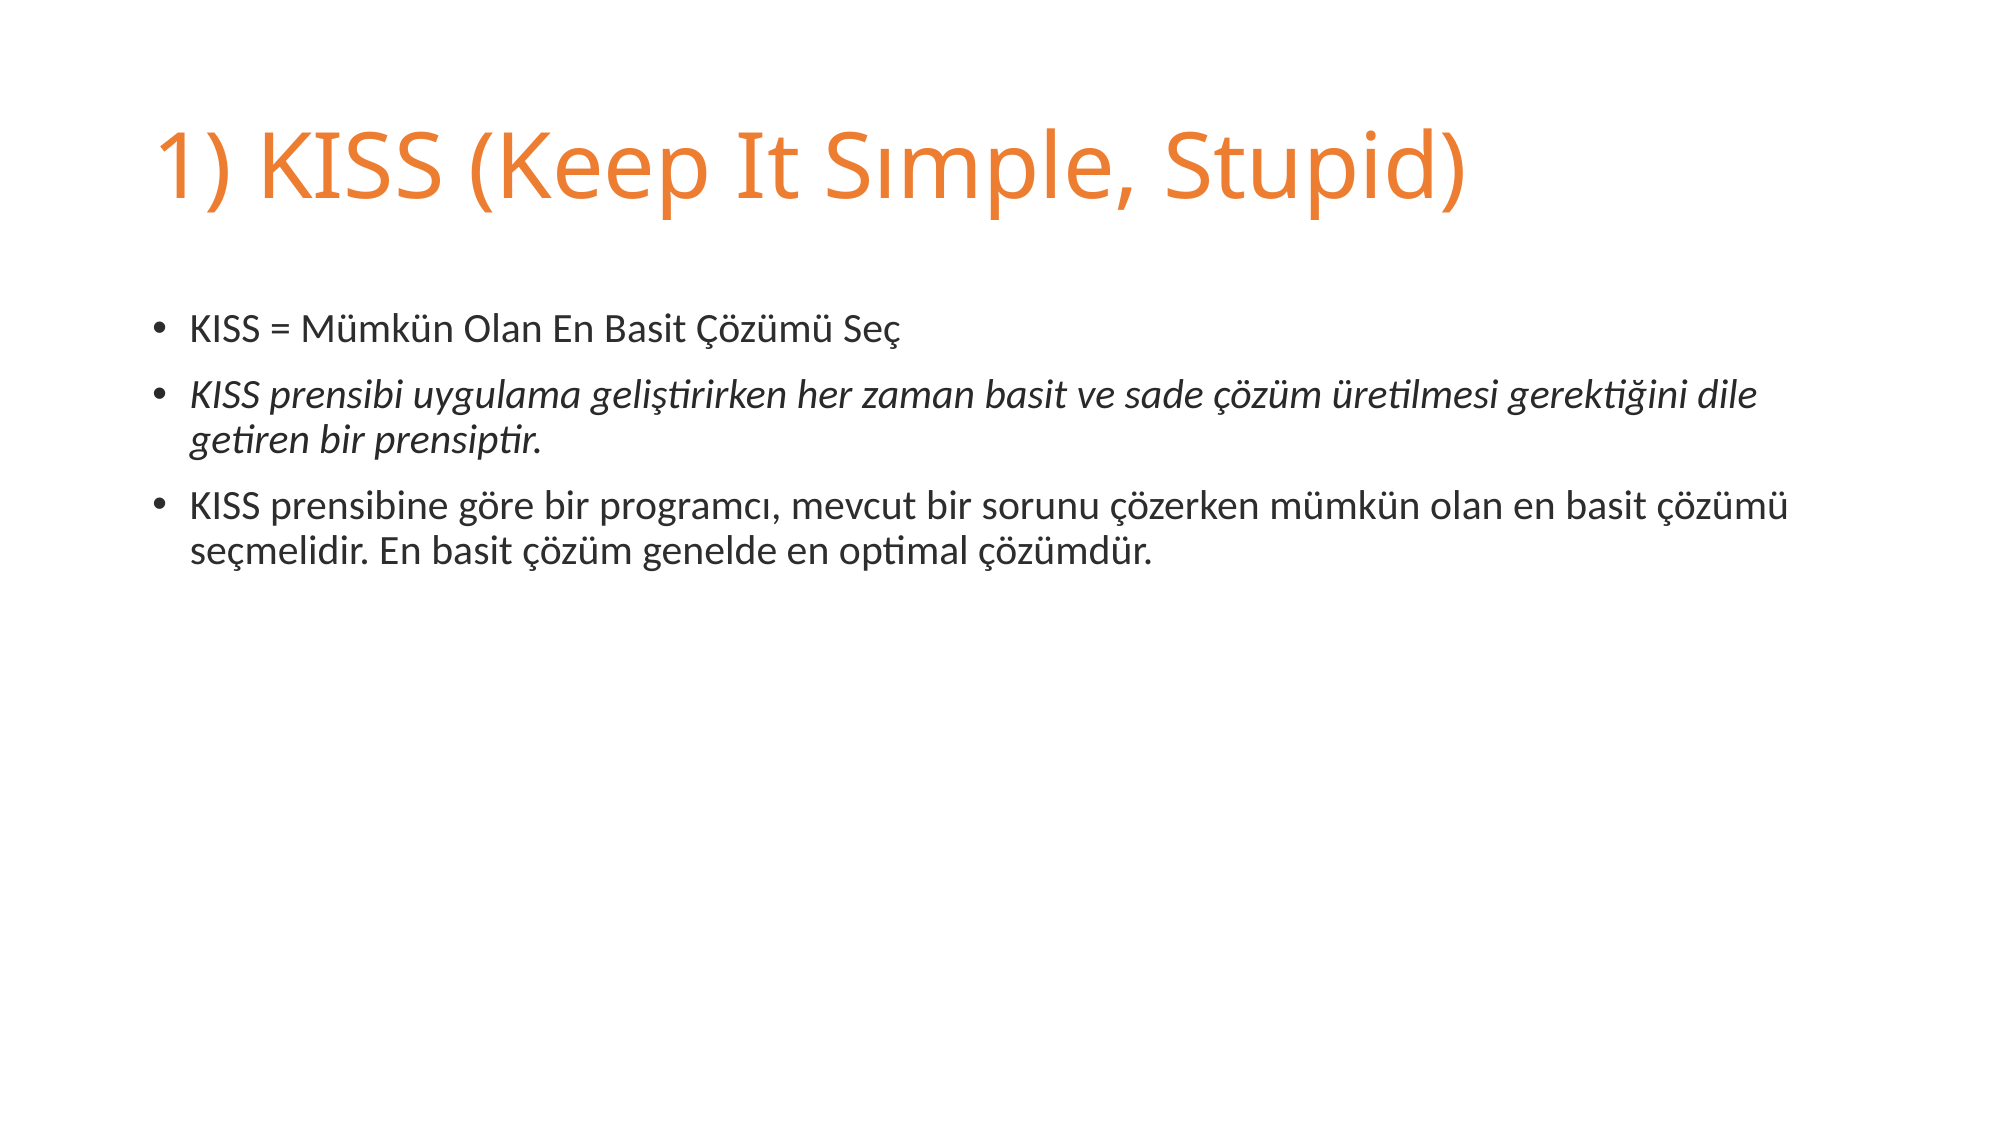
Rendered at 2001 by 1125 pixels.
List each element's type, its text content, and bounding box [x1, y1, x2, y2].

list KISS = Mümkün Olan En Basit Çözümü Seç KISS prensibi uygulama geliştirirken her zaman basit ve sade çözüm üretilmesi gerektiğini dile getiren bir prensiptir. KISS prensibine göre bir programcı, mevcut bir sorunu çözerken mümkün olan en basit çözümü seçmelidir. En basit çözüm genelde en optimal çözümdür. [137, 299, 1863, 1014]
title 1) KISS (Keep It Sımple, Stupid) [137, 59, 1863, 278]
